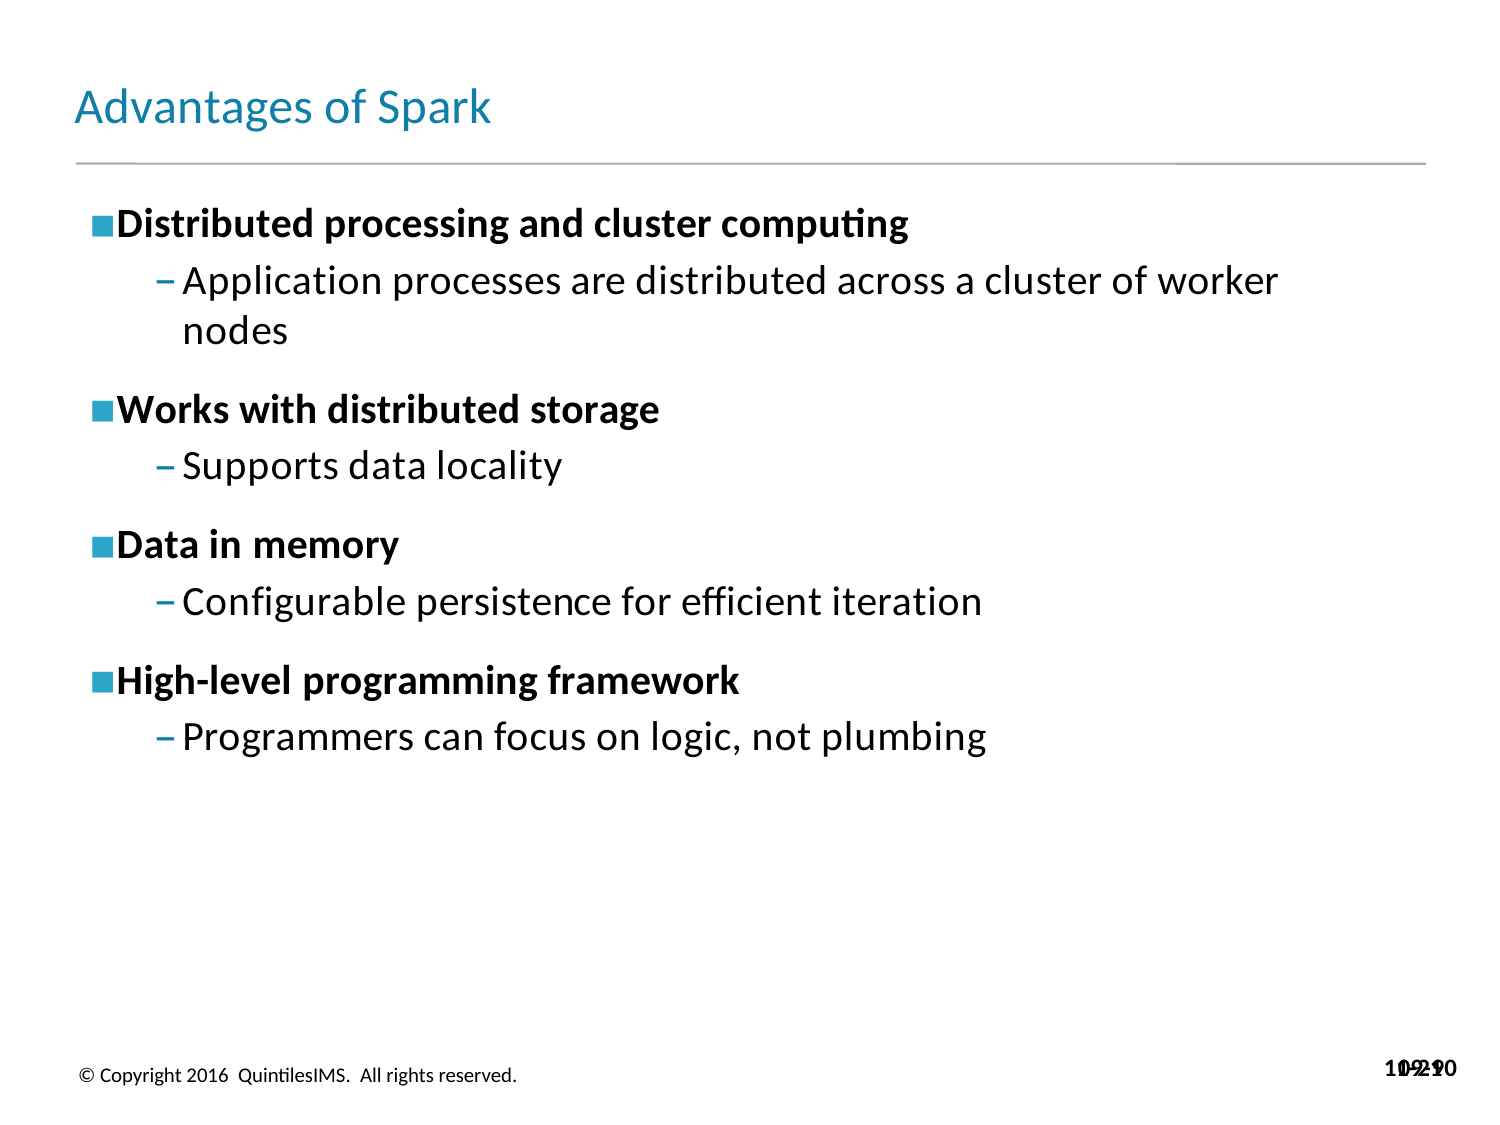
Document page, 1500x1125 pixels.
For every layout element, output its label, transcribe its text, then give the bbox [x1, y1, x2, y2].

title Advantages of Spark [72, 73, 1428, 262]
slide_number 09-90 [1395, 1051, 1461, 1081]
text_box Distributed processing and cluster computing Application processes are distributed across a cluster of worker nodes Works with distributed storage Supports data locality Data in memory Configurable persistence for efficient iteration High-level programming framework Programmers can focus on logic, not plumbing [86, 262, 1368, 759]
footer © Copyright 2016 QuintilesIMS. All rights reserved. [76, 1061, 1188, 1125]
text_box 11-21 [1381, 1051, 1447, 1082]
